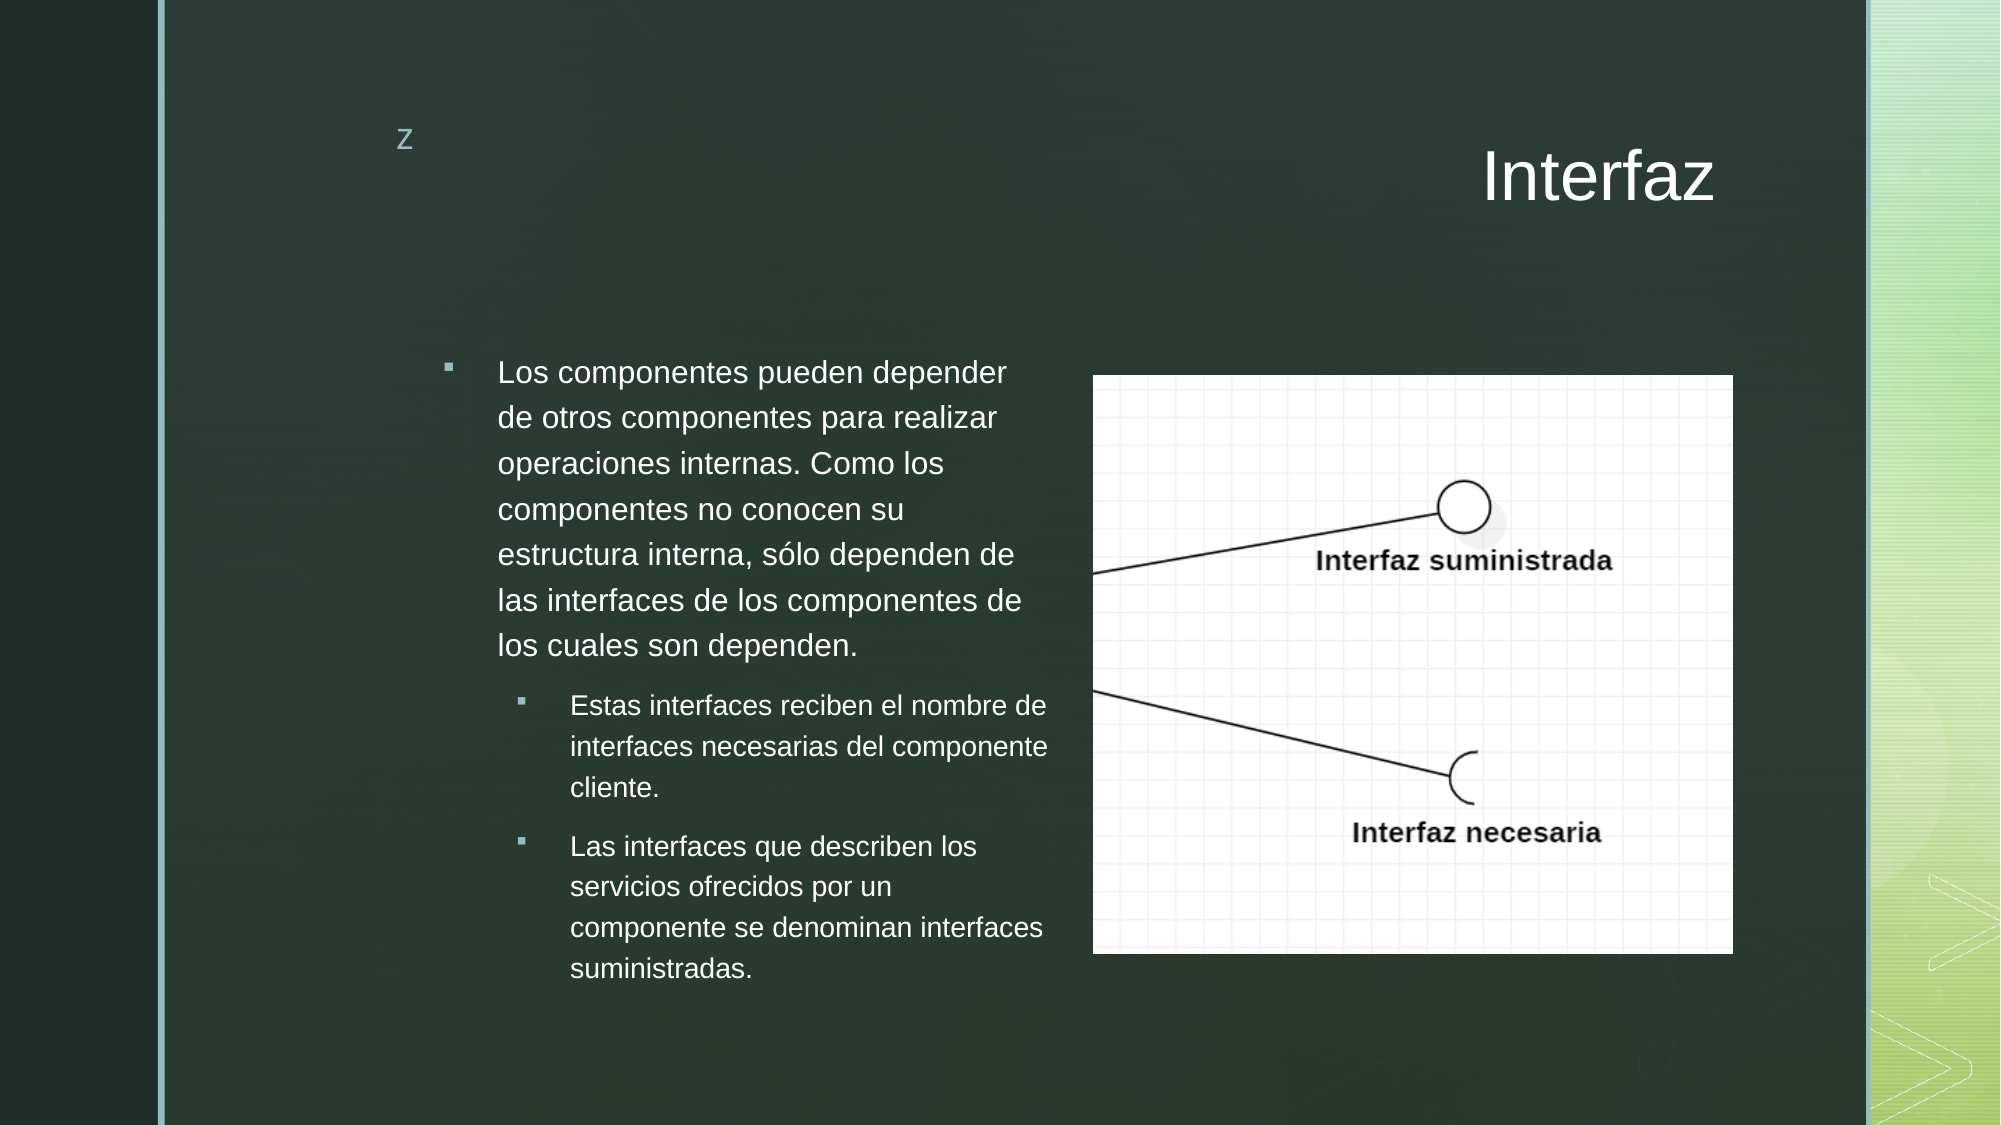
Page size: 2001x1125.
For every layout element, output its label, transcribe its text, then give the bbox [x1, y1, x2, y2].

picture [1871, 0, 2001, 1125]
list Los componentes pueden depender de otros componentes para realizar operaciones internas. Como los componentes no conocen su estructura interna, sólo dependen de las interfaces de los componentes de los cuales son dependen. Estas interfaces reciben el nombre de interfaces necesarias del componente cliente. Las interfaces que describen los servicios ofrecidos por un componente se denominan interfaces suministradas. [427, 336, 1066, 993]
title Interfaz [428, 132, 1733, 310]
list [1093, 374, 1733, 955]
